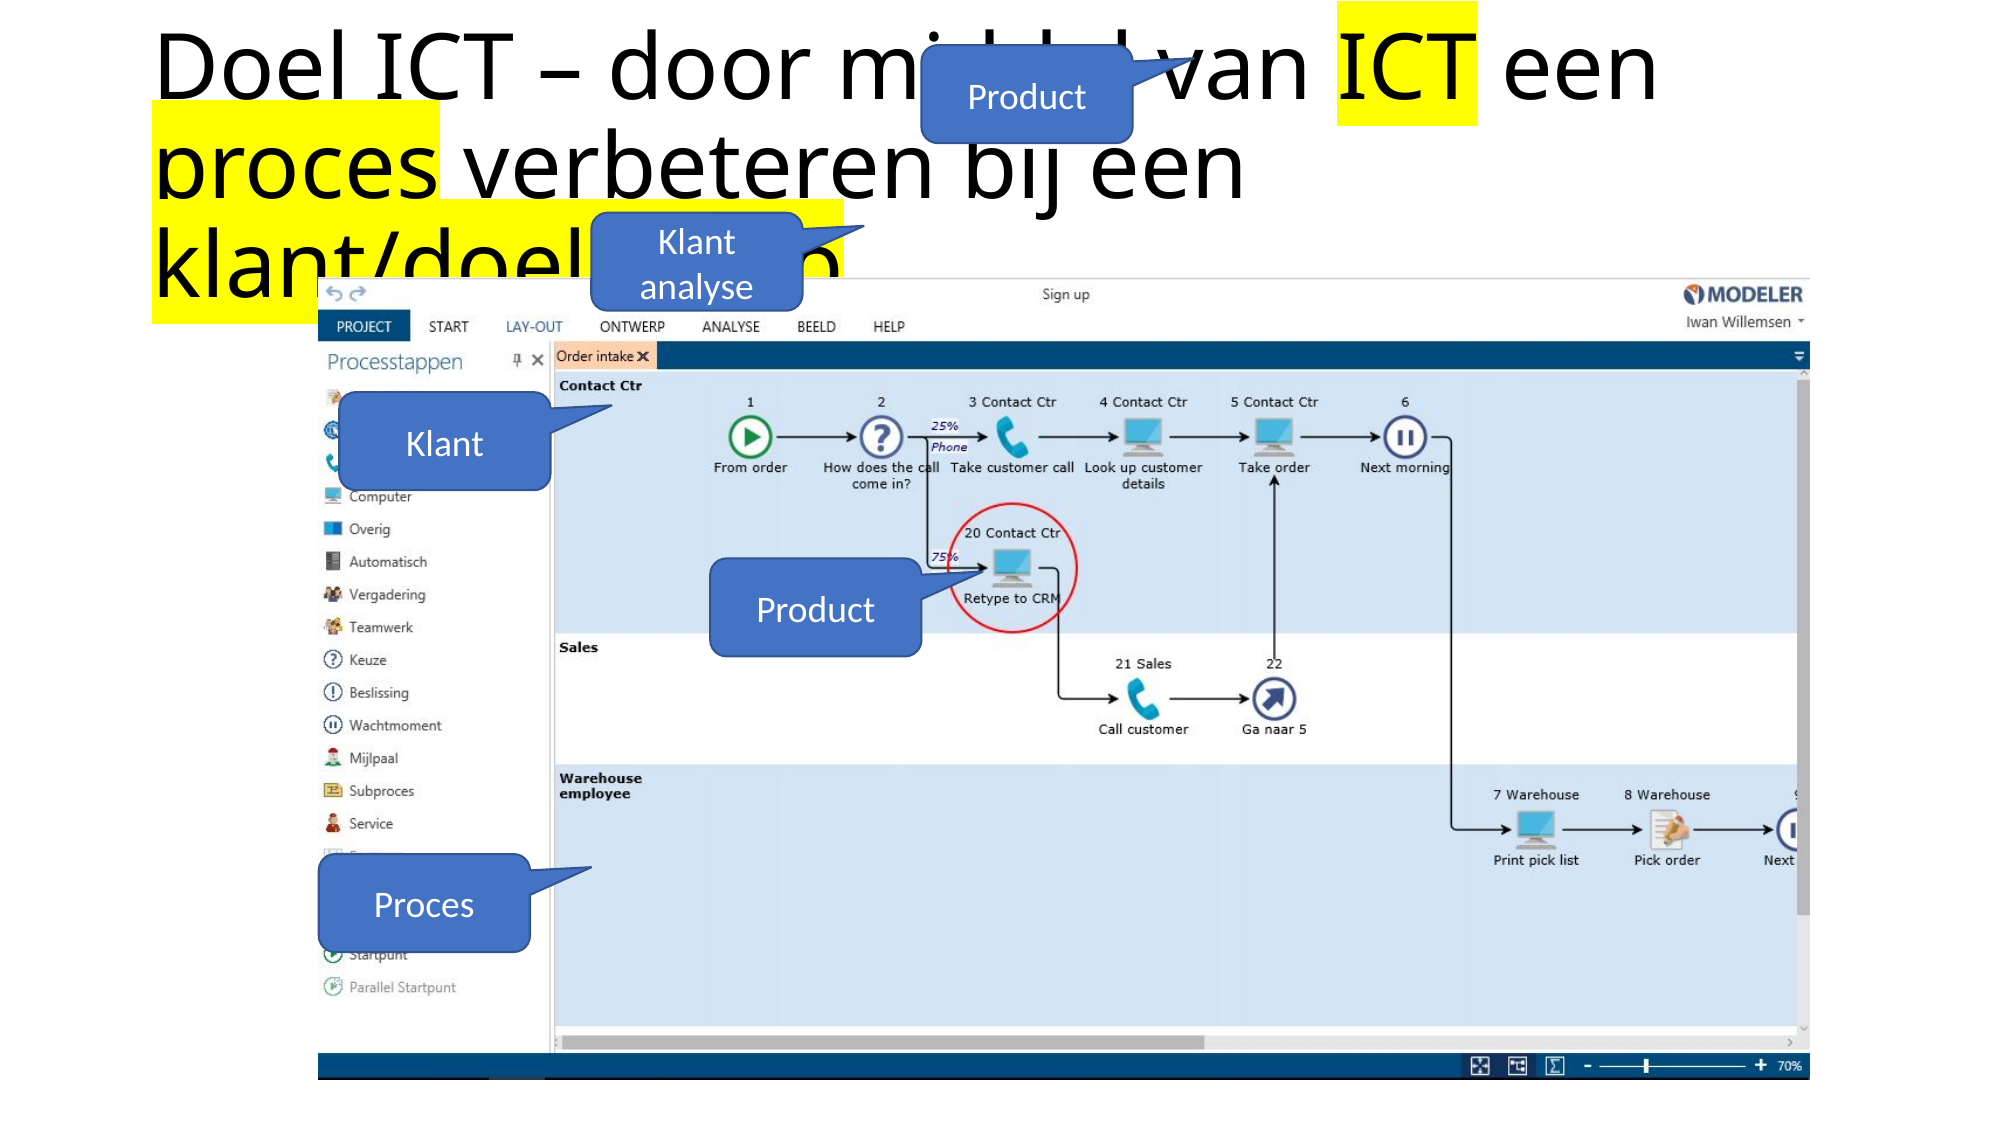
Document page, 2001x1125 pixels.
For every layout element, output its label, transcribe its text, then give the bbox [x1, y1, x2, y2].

title Doel ICT – door middel van ICT een proces verbeteren bij een klant/doelgroep [137, 59, 1863, 278]
picture [318, 277, 1810, 1080]
text_box Klant analyse [590, 211, 865, 277]
text_box Product [920, 44, 1195, 145]
